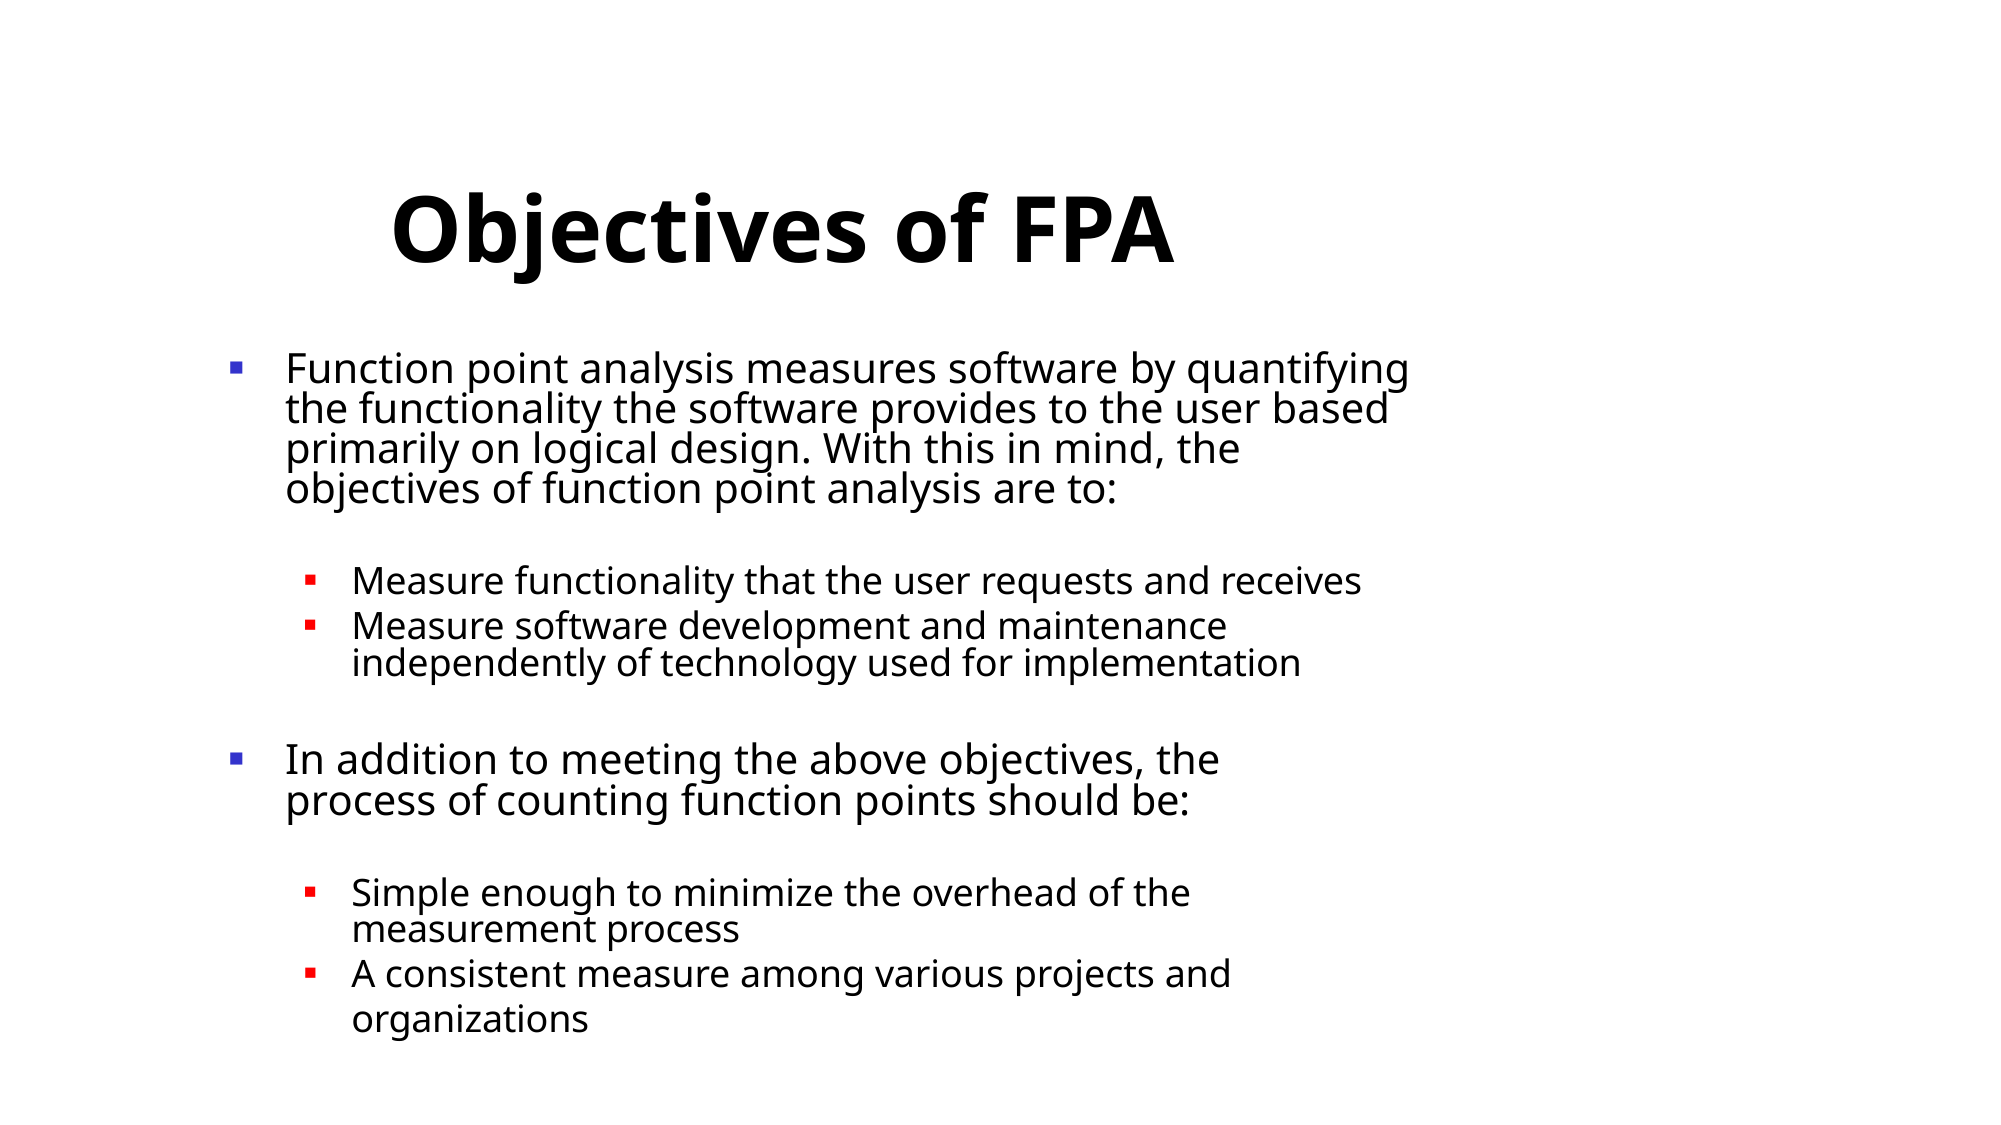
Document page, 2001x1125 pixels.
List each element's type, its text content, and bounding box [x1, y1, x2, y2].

text_box Function point analysis measures software by quantifying the functionality the software provides to the user based primarily on logical design. With this in mind, the objectives of function point analysis are to: Measure functionality that the user requests and receives Measure software development and maintenance independently of technology used for implementation In addition to meeting the above objectives, the process of counting function points should be: Simple enough to minimize the overhead of the measurement process A consistent measure among various projects and organizations [226, 339, 1462, 1040]
title Objectives of FPA [387, 18, 2000, 320]
